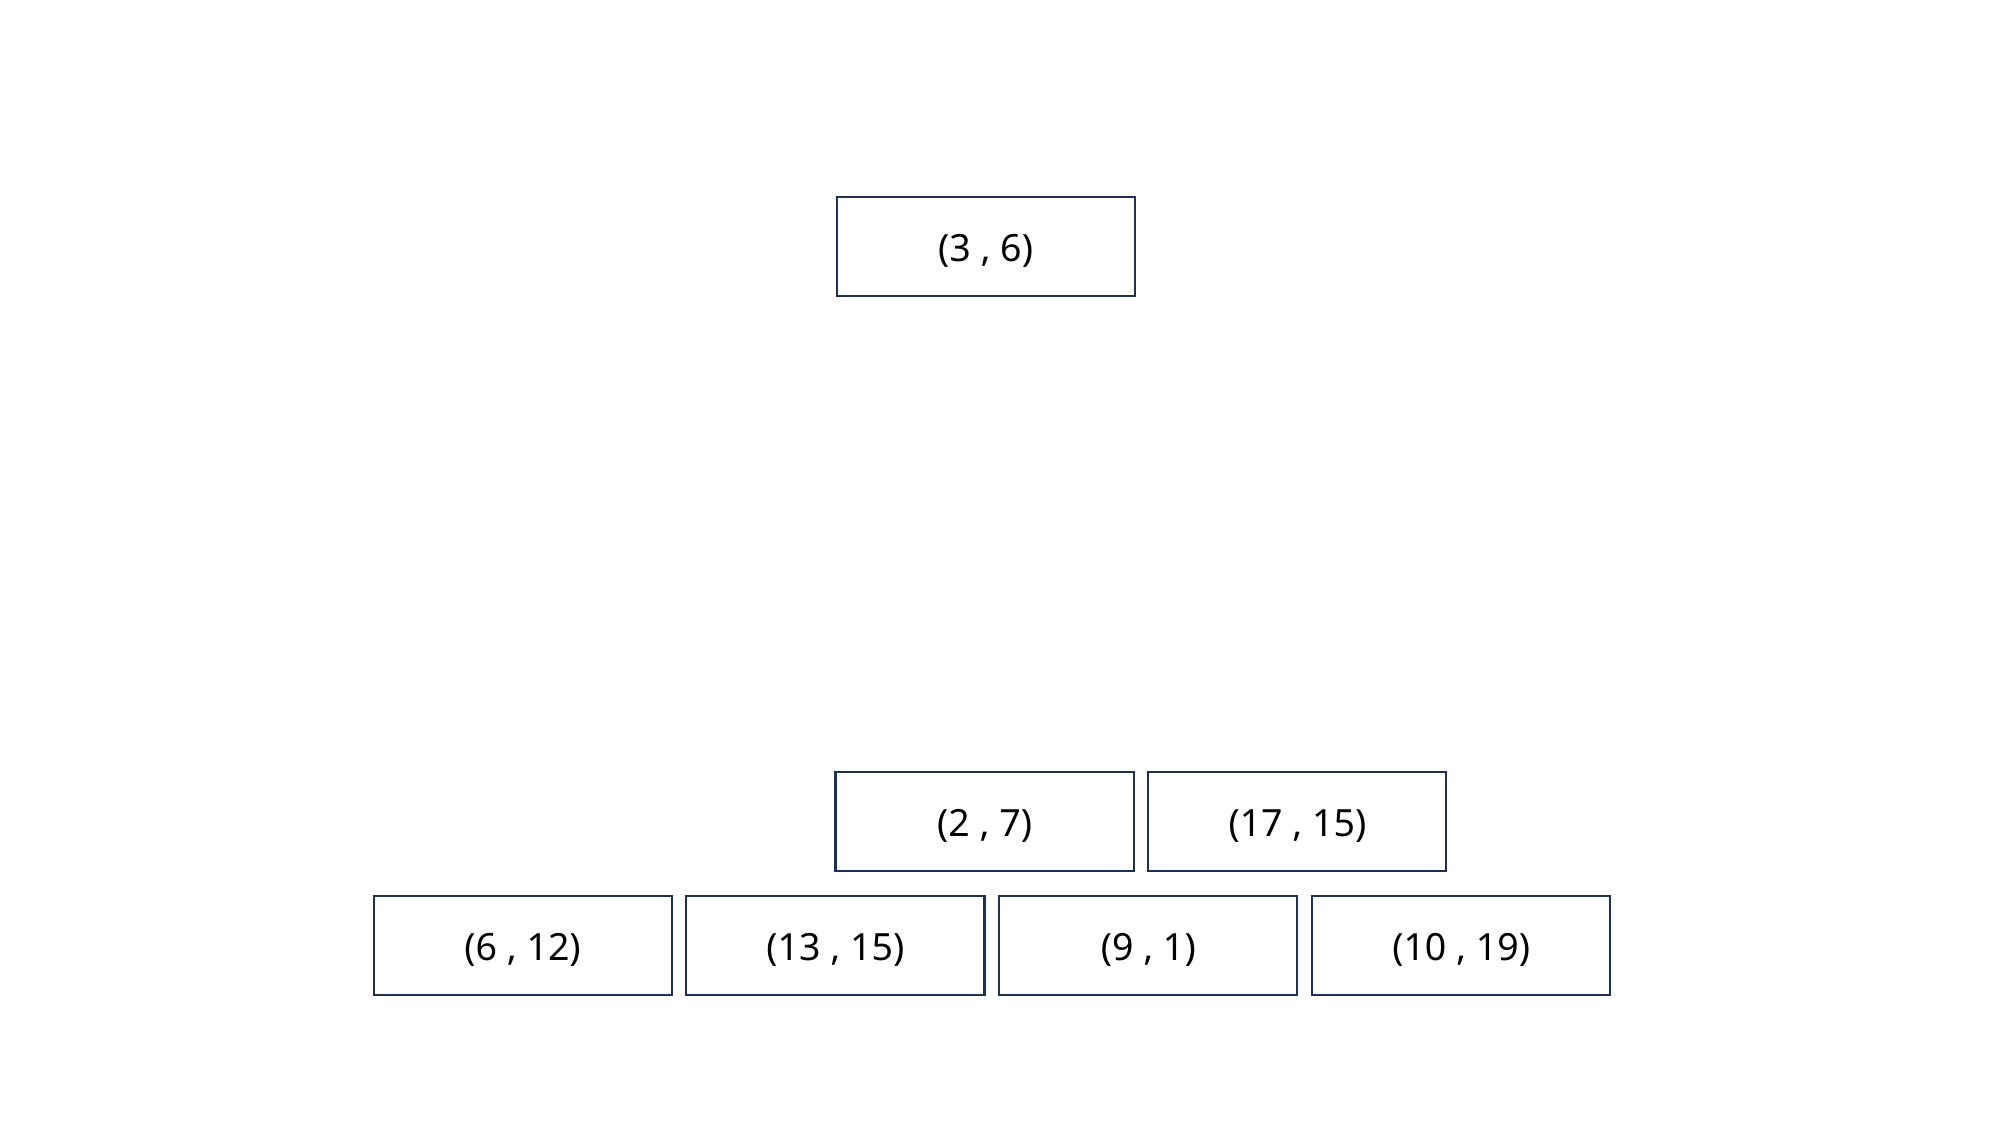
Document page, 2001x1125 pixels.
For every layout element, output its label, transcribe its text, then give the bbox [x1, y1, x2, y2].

text_box (9 , 1) [998, 895, 1298, 996]
text_box (6 , 12) [373, 895, 673, 996]
text_box (10 , 19) [1311, 895, 1611, 996]
text_box (2 , 7) [834, 771, 1135, 872]
text_box (3 , 6) [836, 196, 1136, 297]
text_box (17 , 15) [1147, 771, 1447, 872]
text_box (13 , 15) [685, 895, 986, 996]
